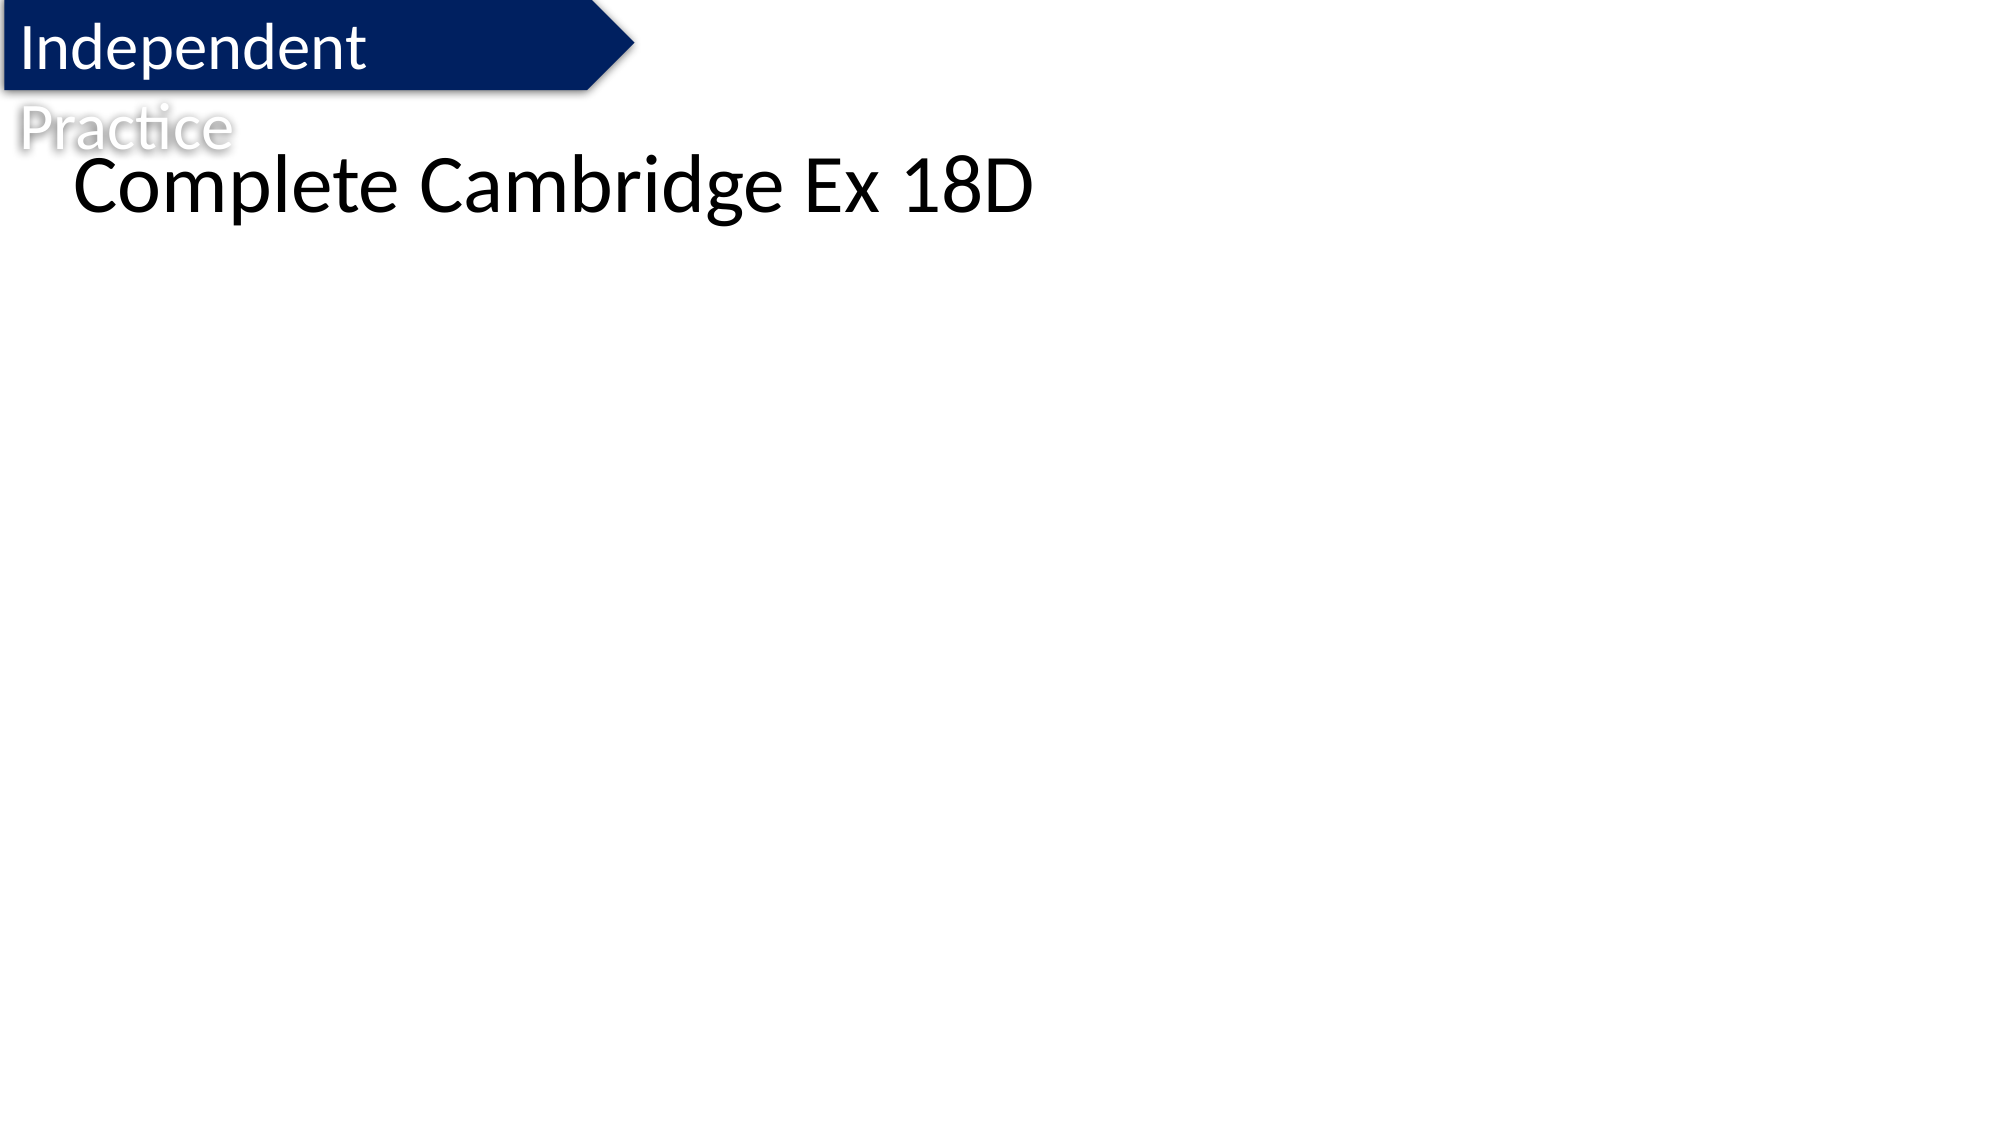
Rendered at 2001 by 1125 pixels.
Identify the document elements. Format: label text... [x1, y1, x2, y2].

text_box Independent Practice [4, 0, 635, 91]
subtitle Complete Cambridge Ex 18D [58, 133, 1559, 278]
